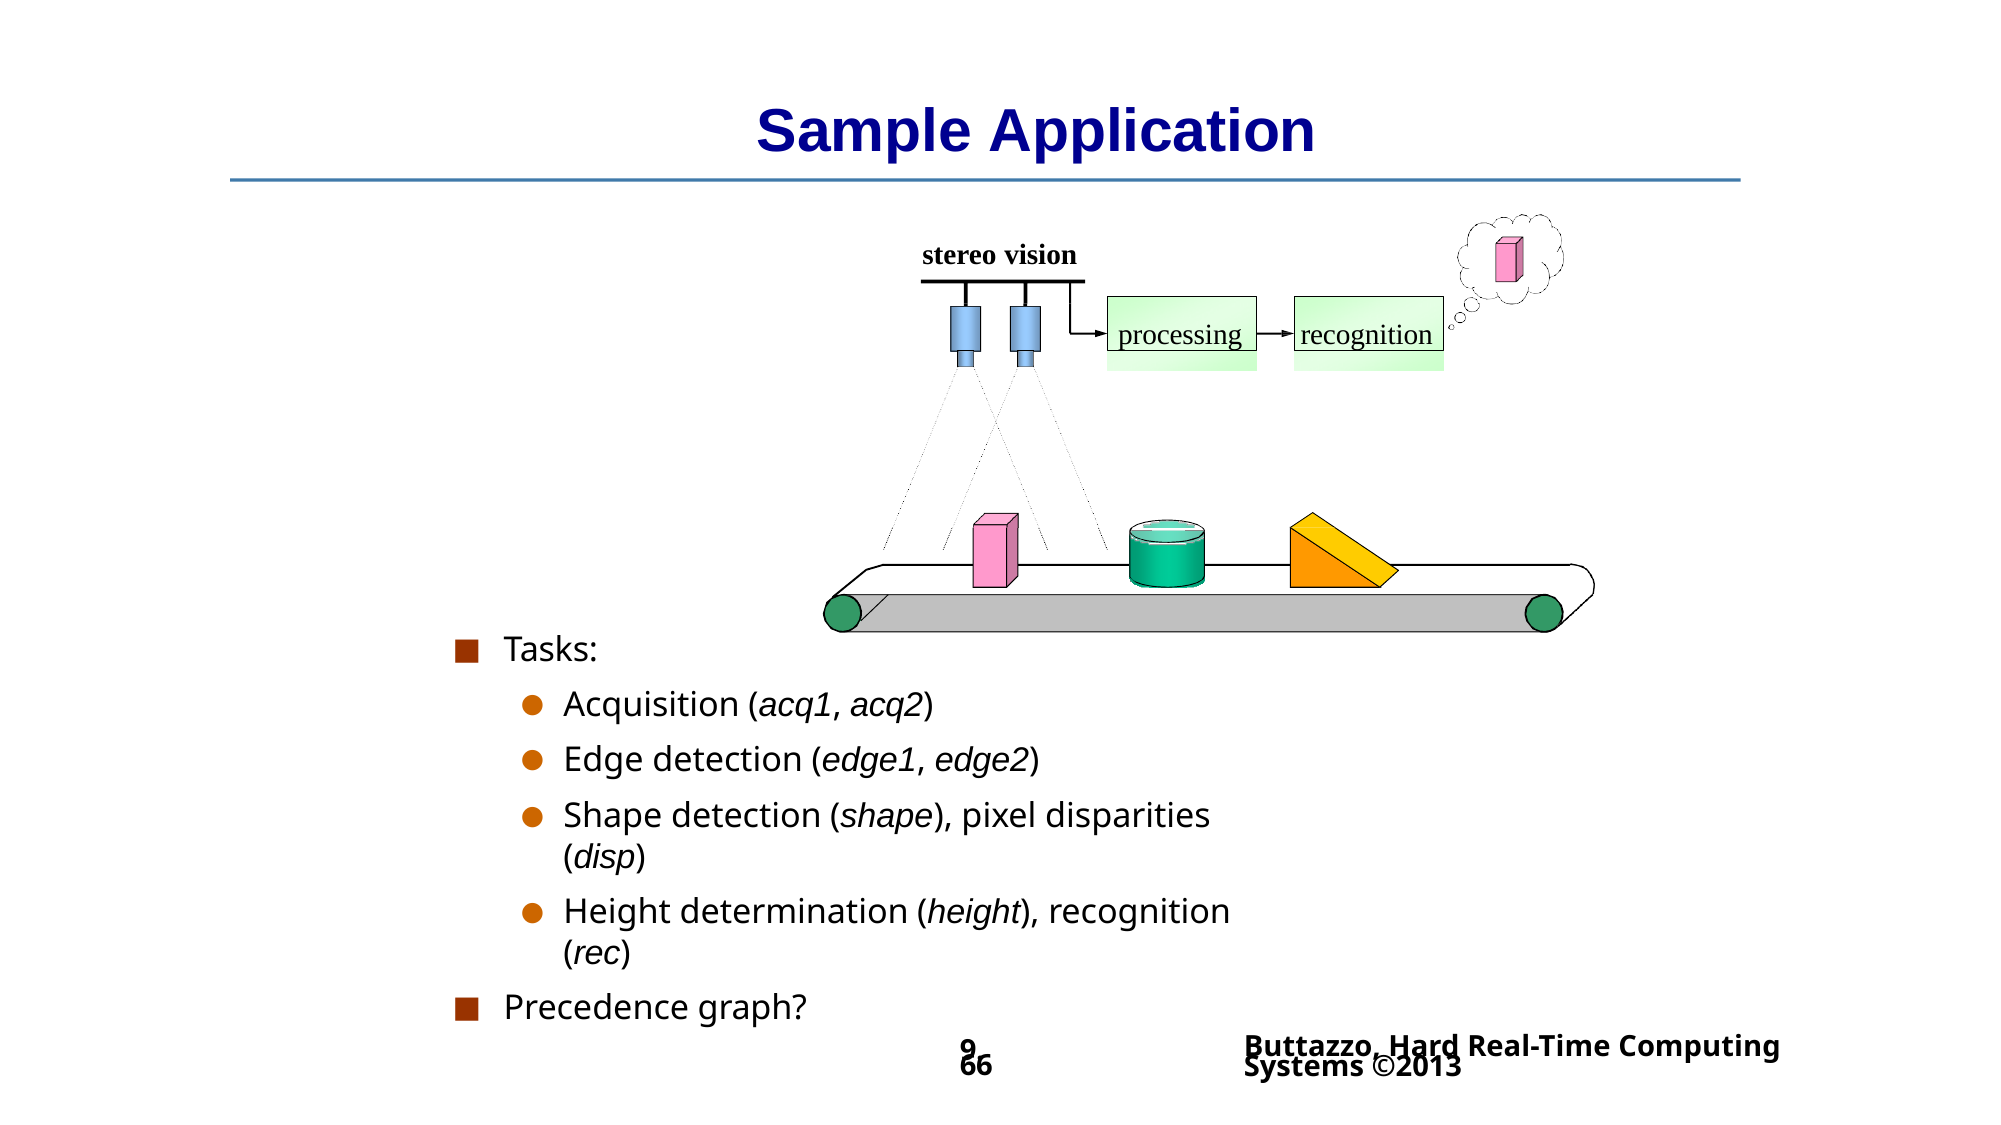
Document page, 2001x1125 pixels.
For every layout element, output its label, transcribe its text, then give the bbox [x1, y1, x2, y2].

title Sample Application [509, 88, 1714, 279]
slide_number 9.66 [957, 1045, 1010, 1125]
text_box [822, 303, 1596, 633]
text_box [892, 214, 1564, 302]
text_box Tasks: Acquisition (acq1, acq2) Edge detection (edge1, edge2) Shape detection (shape), pixel disparities (disp) Height determination (height), recognition (rec) Precedence graph? [450, 611, 1283, 1026]
footer Buttazzo, Hard Real-Time Computing Systems ©2013 [1241, 1042, 1846, 1125]
